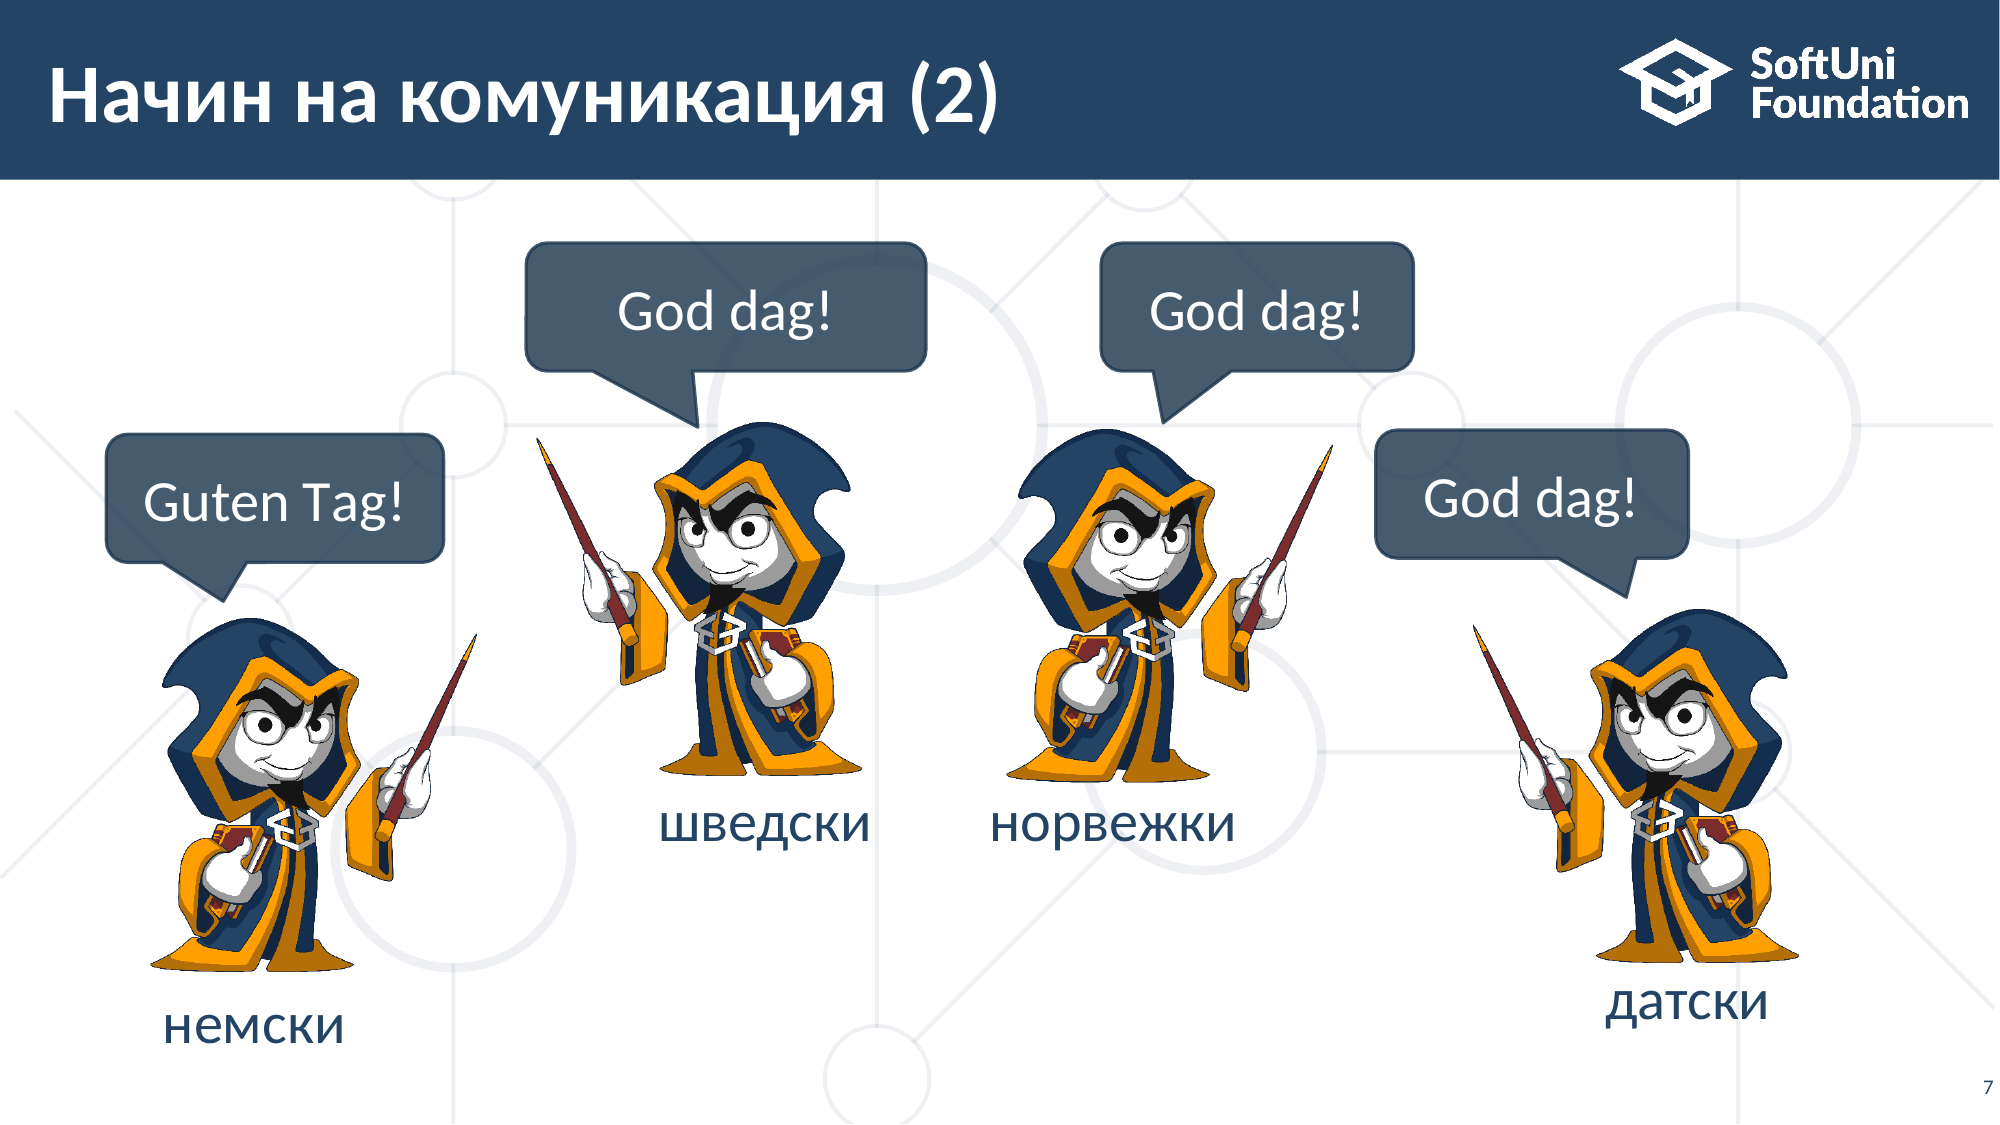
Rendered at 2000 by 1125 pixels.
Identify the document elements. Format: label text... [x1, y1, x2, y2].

title Начин на комуникация (2) [31, 16, 1591, 162]
text_box датски [1590, 985, 1800, 1039]
text_box шведски [643, 799, 894, 861]
slide_number 7 [1929, 1070, 2000, 1103]
picture [524, 390, 895, 791]
text_box норвежки [974, 805, 1286, 861]
text_box Guten Tag! [104, 432, 446, 585]
text_box немски [148, 994, 460, 1063]
picture [1618, 38, 1968, 126]
picture [118, 586, 489, 987]
picture [1460, 577, 1831, 978]
picture [974, 396, 1345, 798]
text_box God dag! [1373, 427, 1691, 575]
text_box God dag! [1098, 240, 1416, 395]
text_box God dag! [523, 240, 929, 388]
